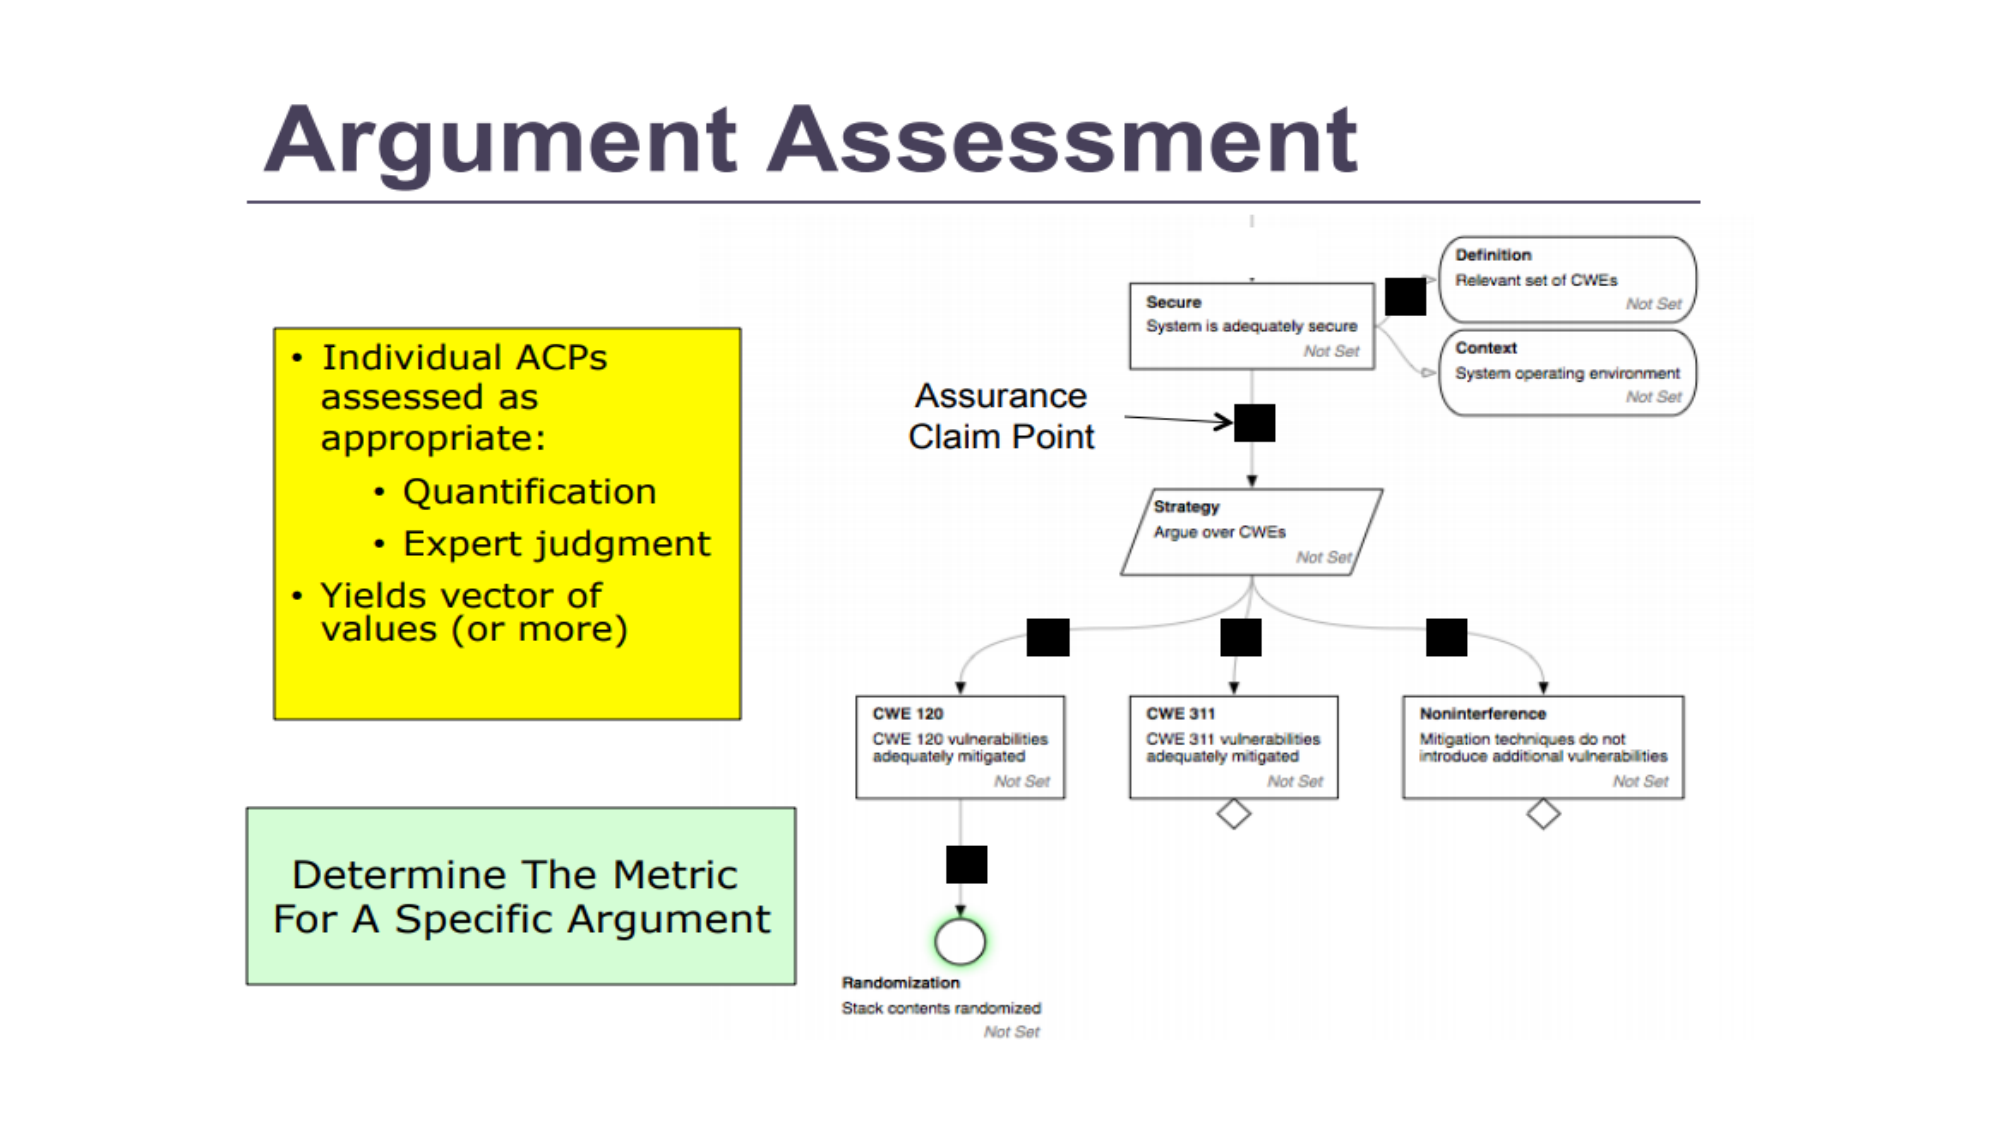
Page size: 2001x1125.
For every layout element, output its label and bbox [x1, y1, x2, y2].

picture [225, 81, 1754, 1040]
